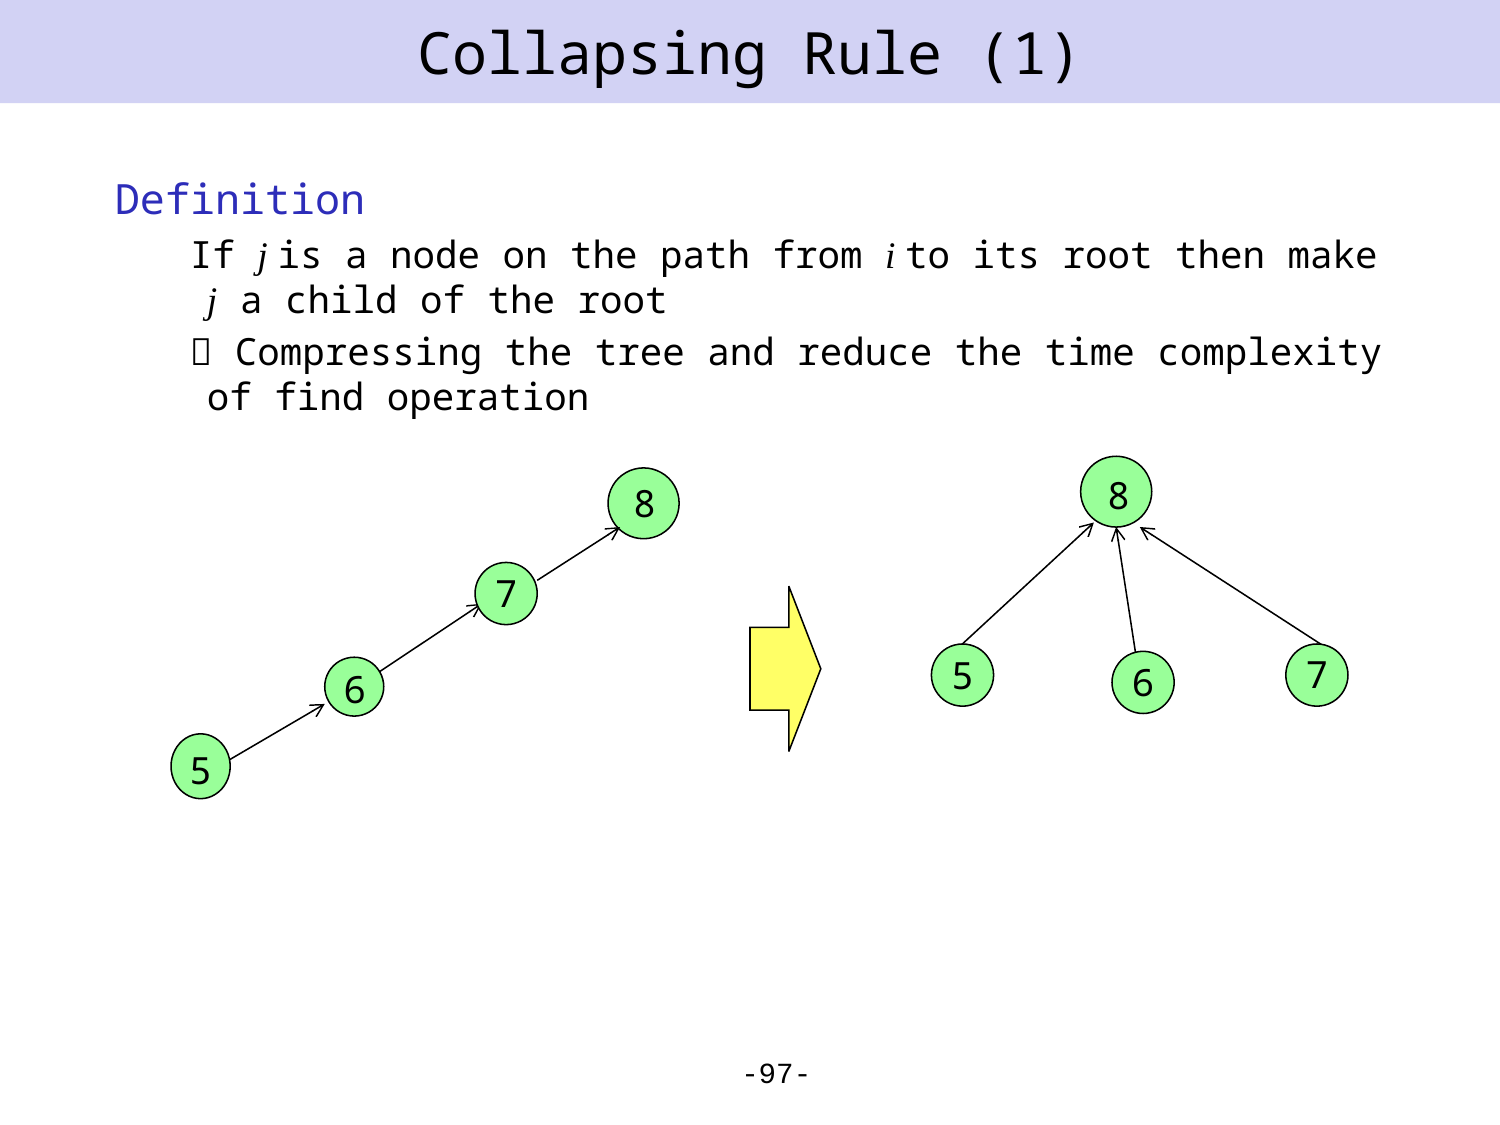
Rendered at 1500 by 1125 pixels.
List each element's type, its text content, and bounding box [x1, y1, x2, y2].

text_box 6 [1117, 652, 1170, 712]
text_box 7 [480, 562, 533, 623]
text_box [1112, 665, 1117, 700]
text_box [989, 658, 994, 692]
text_box 8 [618, 473, 671, 533]
text_box [1111, 528, 1136, 652]
text_box [963, 523, 1093, 644]
text_box [475, 576, 480, 611]
text_box [1285, 659, 1290, 691]
text_box 5 [936, 644, 989, 705]
text_box [1303, 703, 1331, 707]
title Collapsing Rule (1) [0, 0, 1500, 104]
text_box [184, 733, 217, 739]
text_box [671, 480, 680, 526]
text_box [1343, 658, 1348, 692]
text_box 5 [174, 739, 227, 800]
list Definition If j is a node on the path from i to its root then make j a child of the root  Compressing the tree and reduce the time complexity of find operation [99, 165, 1417, 504]
text_box [1139, 527, 1320, 643]
text_box [230, 703, 325, 760]
text_box [750, 586, 821, 752]
slide_number -97- [513, 1046, 827, 1094]
text_box [1170, 666, 1175, 698]
text_box [931, 658, 936, 692]
text_box [624, 533, 663, 539]
text_box 7 [1290, 643, 1343, 703]
text_box [1094, 456, 1139, 464]
text_box [608, 478, 618, 527]
text_box 8 [1092, 464, 1145, 525]
text_box 6 [328, 658, 381, 719]
text_box [1145, 470, 1152, 513]
text_box [625, 467, 662, 473]
text_box [324, 673, 328, 700]
text_box [1080, 465, 1092, 518]
text_box [227, 751, 231, 781]
text_box [533, 577, 538, 610]
